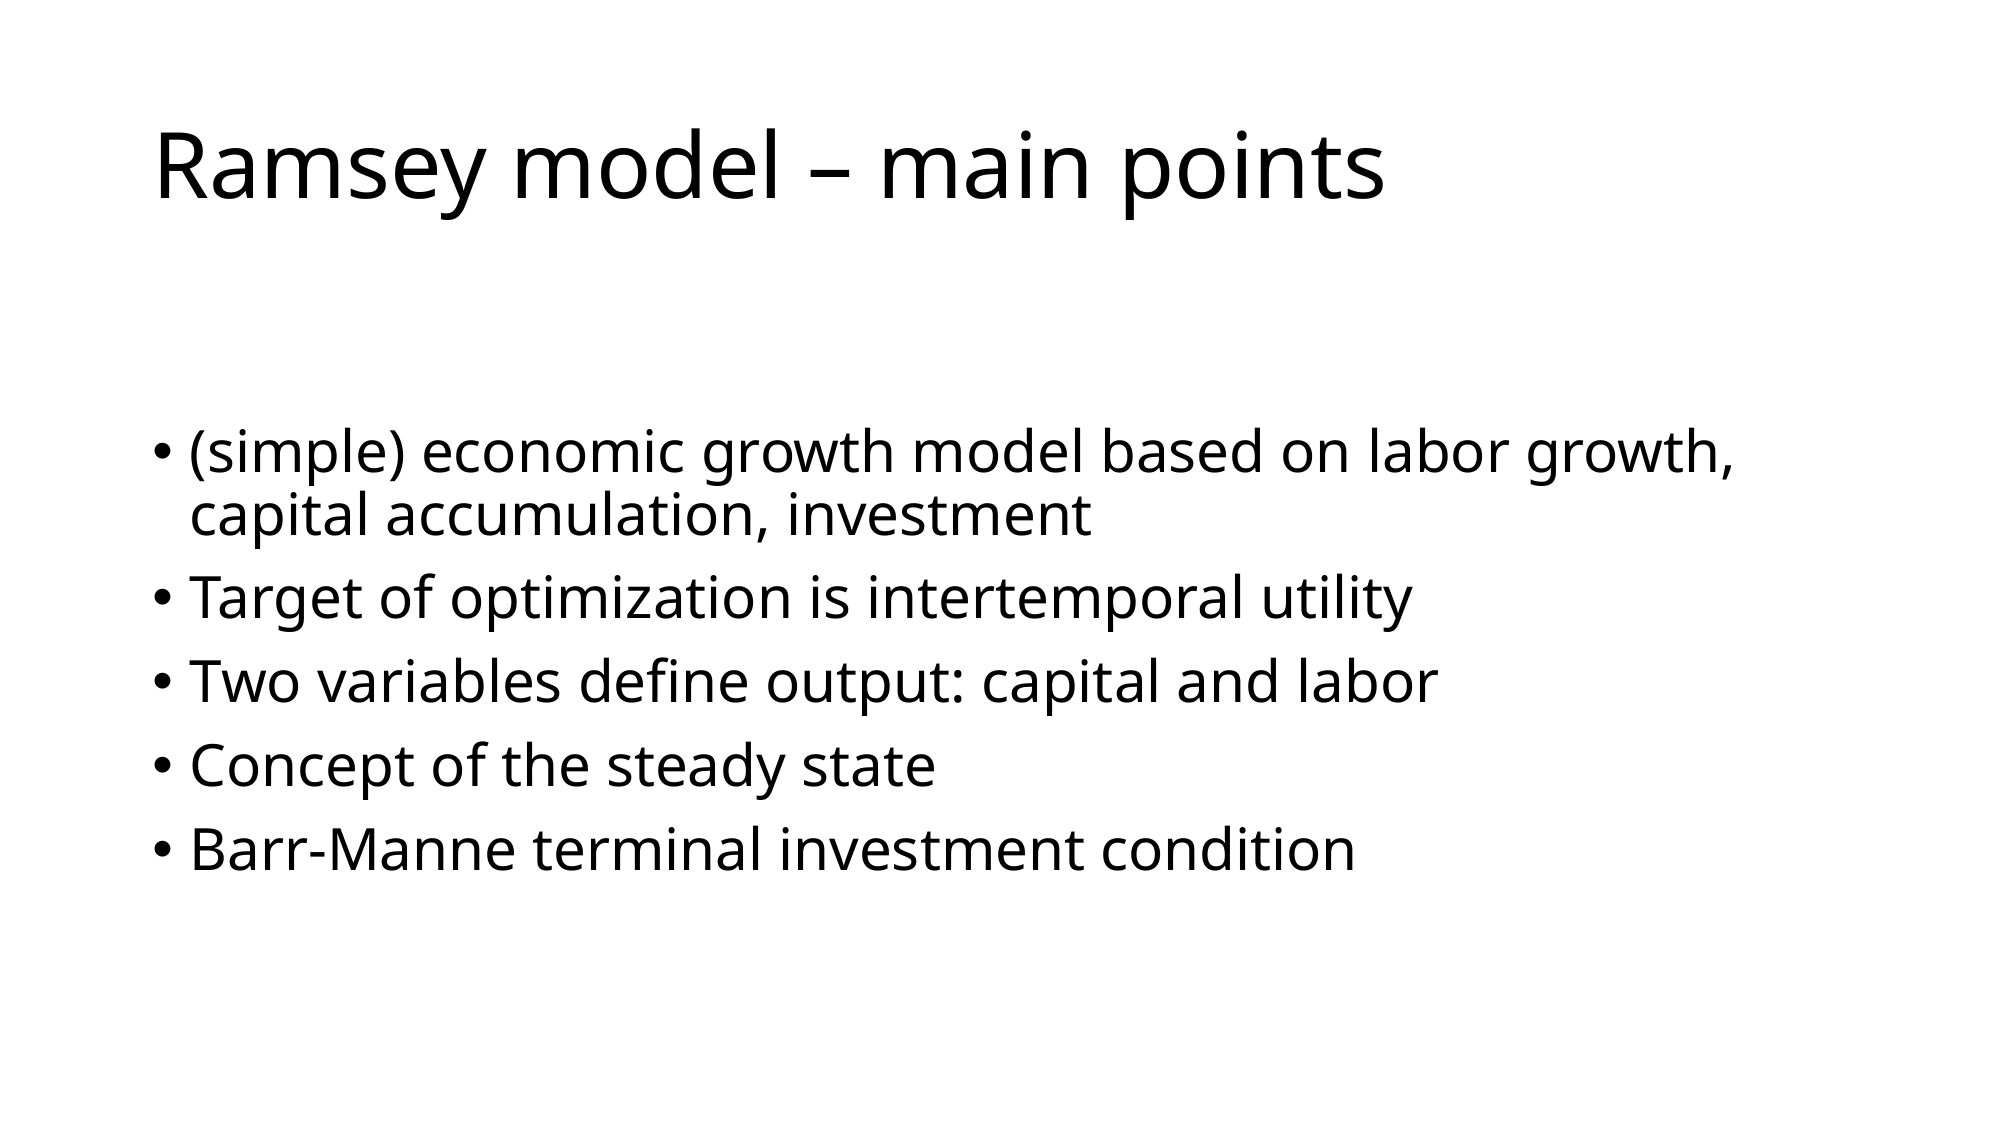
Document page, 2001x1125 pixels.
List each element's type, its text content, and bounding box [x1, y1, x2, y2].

title Ramsey model – main points [137, 59, 1863, 278]
list (simple) economic growth model based on labor growth, capital accumulation, investment Target of optimization is intertemporal utility Two variables define output: capital and labor Concept of the steady state Barr-Manne terminal investment condition [137, 414, 1863, 1014]
